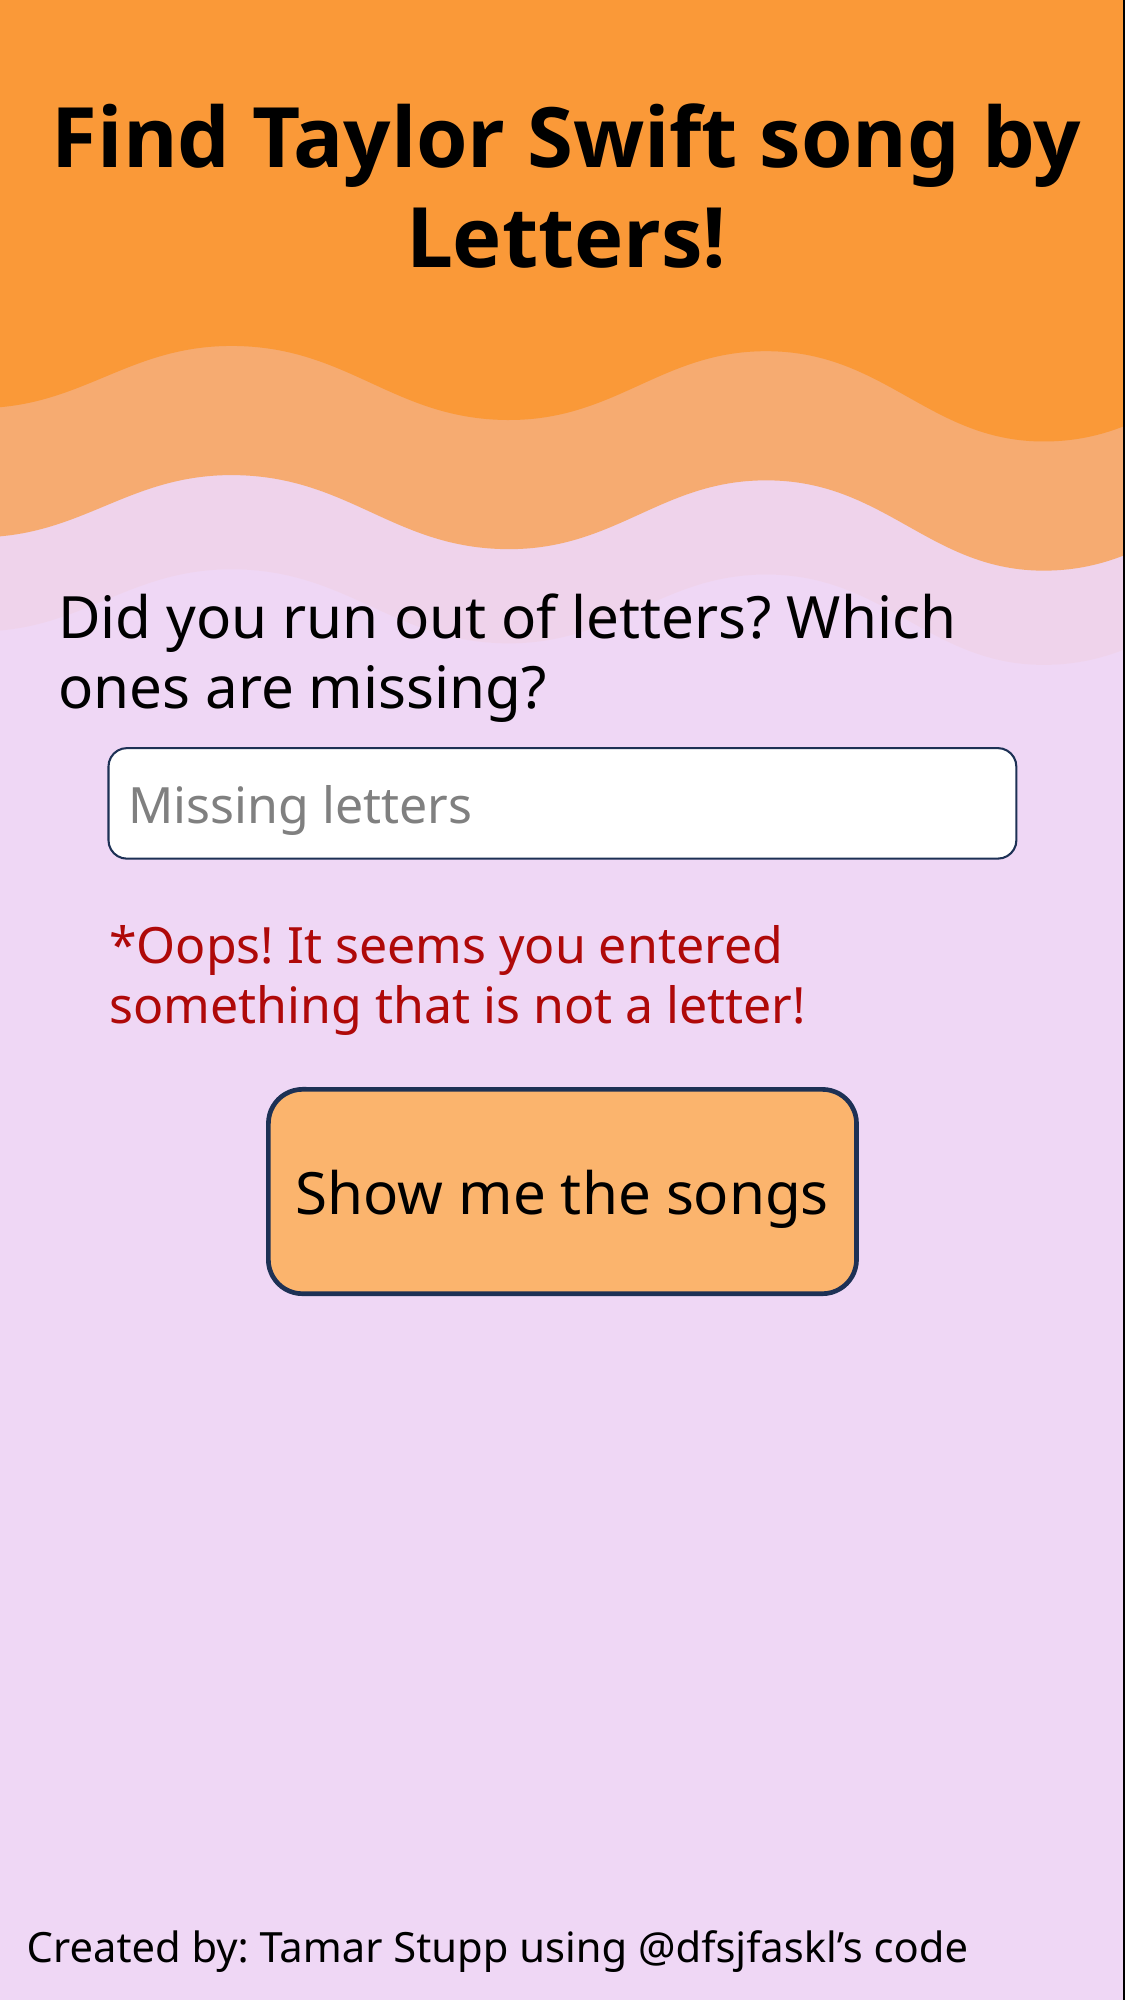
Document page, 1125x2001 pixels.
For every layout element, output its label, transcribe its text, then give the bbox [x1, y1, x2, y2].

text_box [0, 0, 1125, 665]
text_box [0, 665, 1125, 2000]
text_box Show me the songs [267, 1088, 858, 1295]
text_box Missing letters [107, 747, 1018, 860]
text_box Did you run out of letters? Which ones are missing? [43, 665, 1054, 728]
text_box *Oops! It seems you entered something that is not a letter! [94, 905, 1003, 1041]
text_box Created by: Tamar Stupp using @dfsjfaskl’s code [11, 1913, 1054, 1979]
